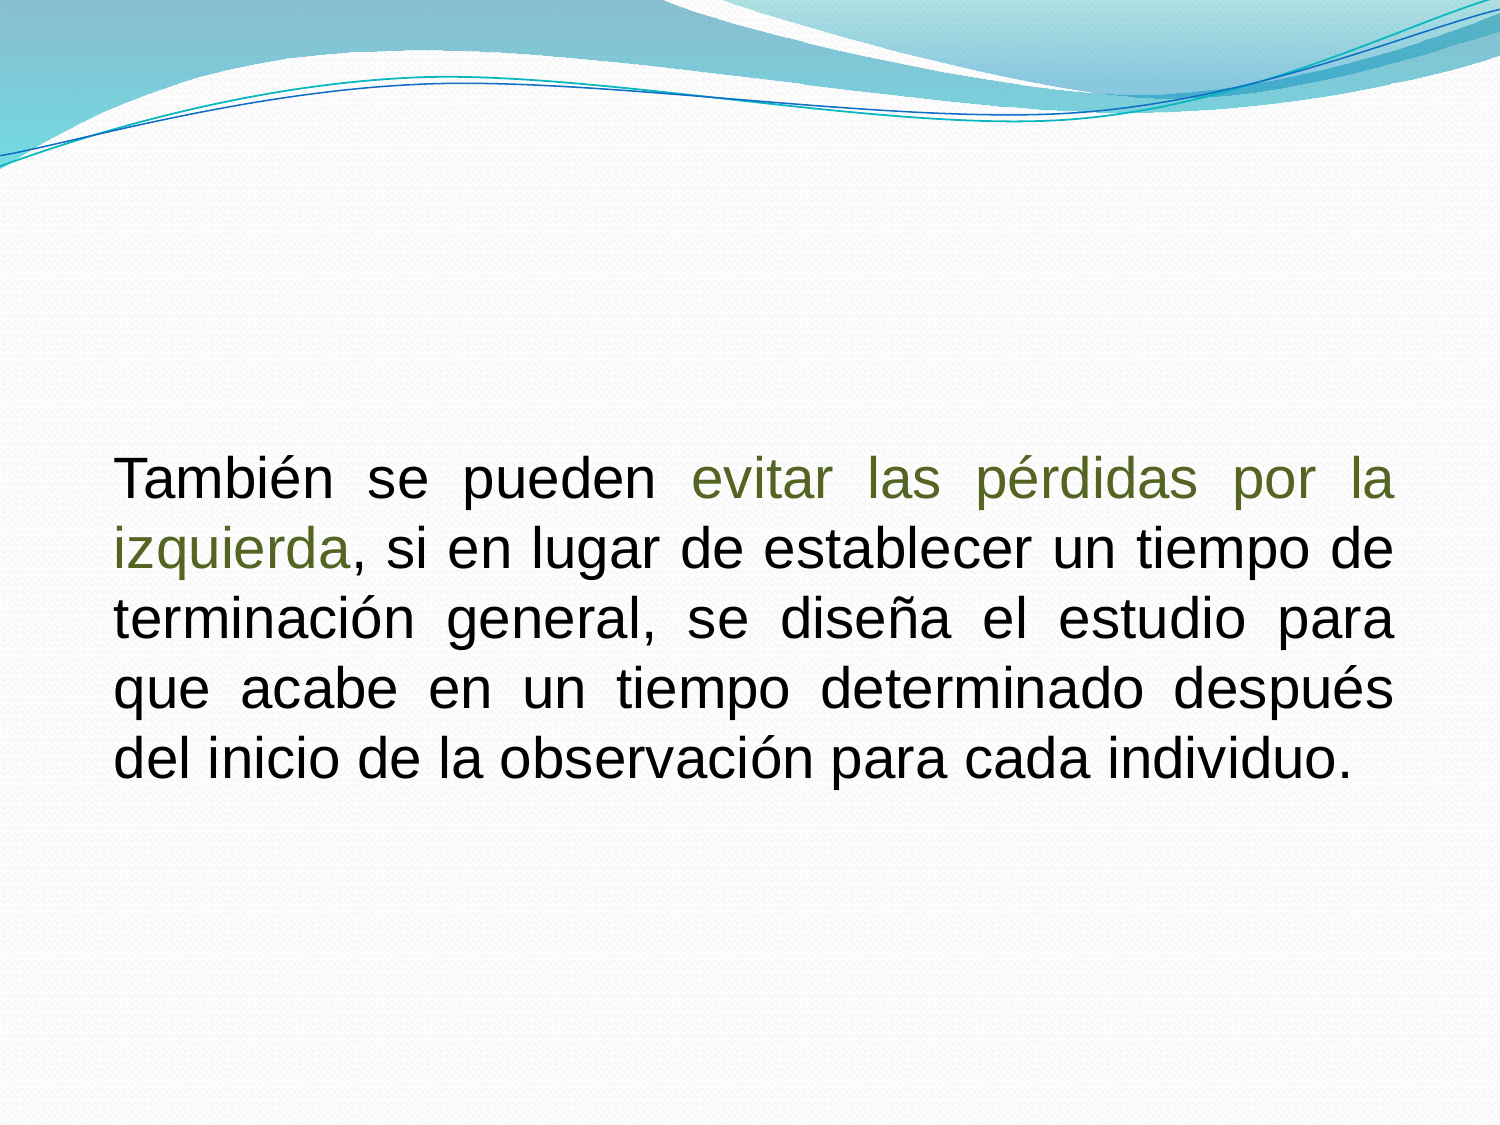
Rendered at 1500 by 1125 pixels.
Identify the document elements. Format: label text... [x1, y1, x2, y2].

text_box También se pueden evitar las pérdidas por la izquierda, si en lugar de establecer un tiempo de terminación general, se diseña el estudio para que acabe en un tiempo determinado después del inicio de la observación para cada individuo. [98, 362, 1412, 868]
